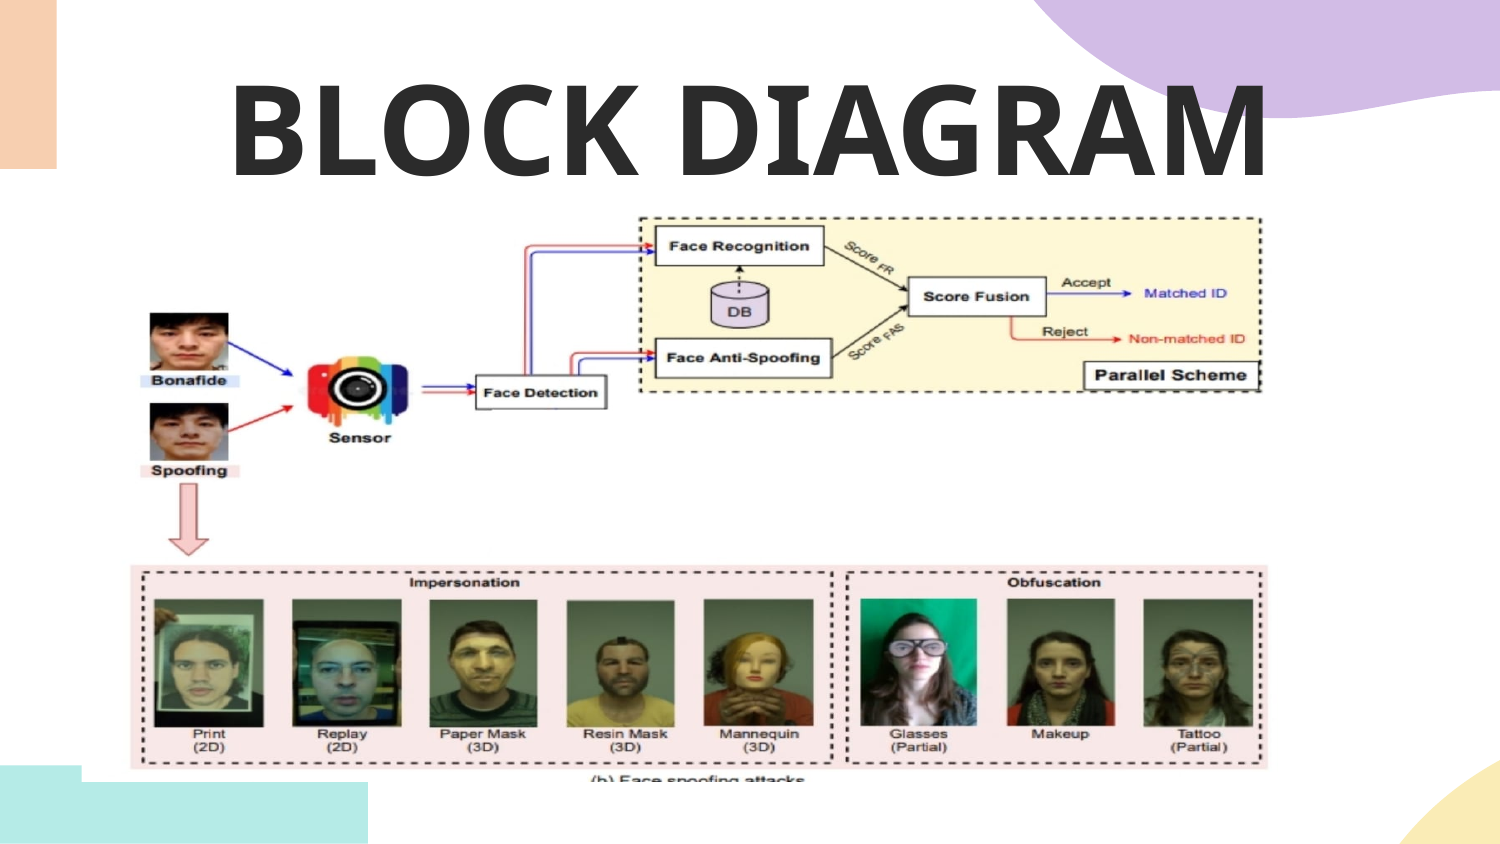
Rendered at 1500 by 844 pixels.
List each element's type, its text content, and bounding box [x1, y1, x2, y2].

picture [81, 211, 1411, 783]
text_box [1399, 760, 1500, 844]
text_box [0, 0, 57, 169]
title BLOCK DIAGRAM [118, 35, 1382, 172]
